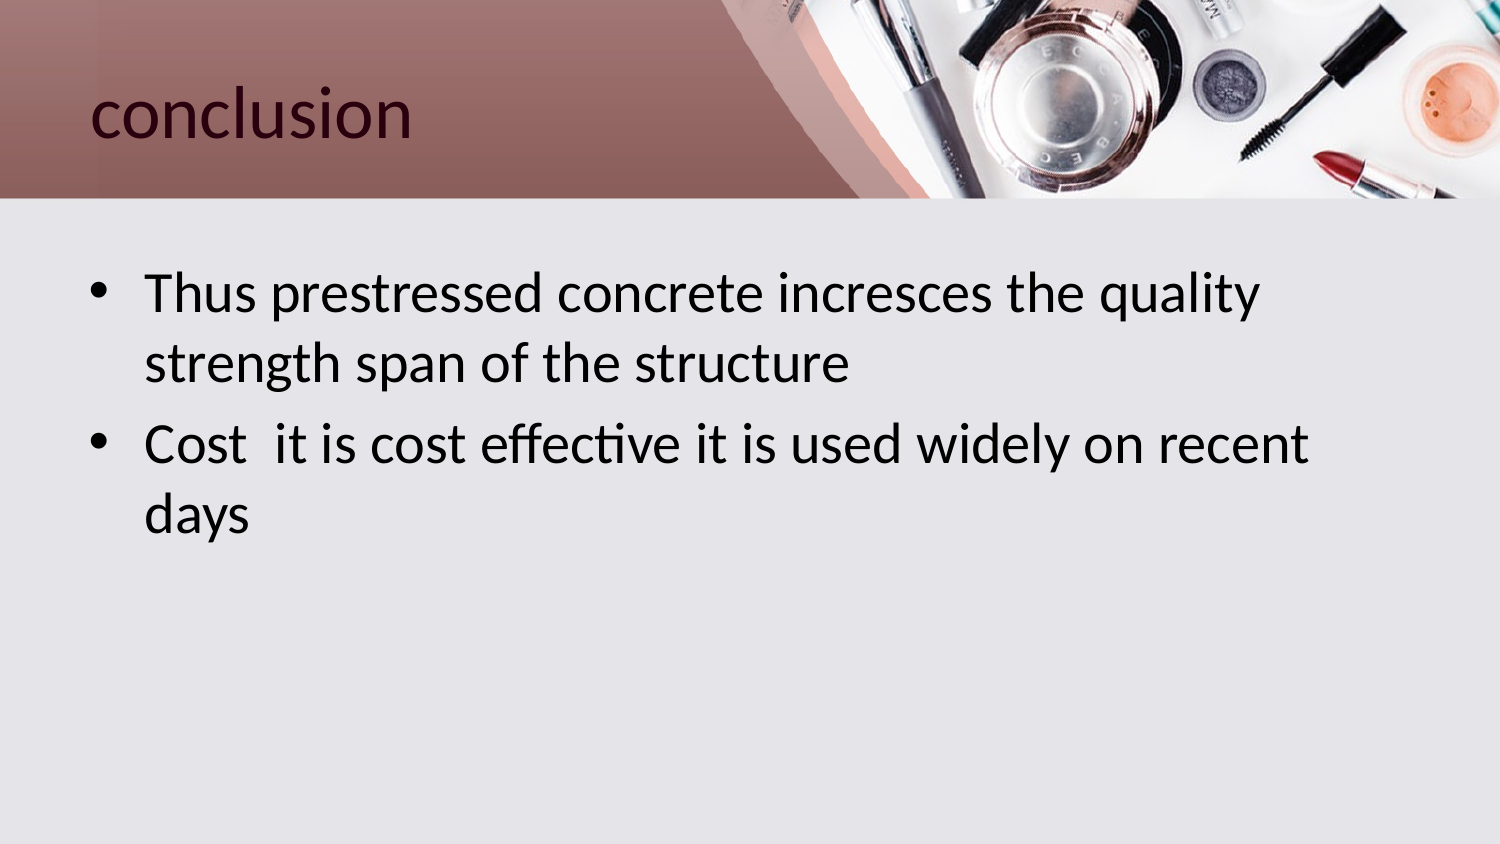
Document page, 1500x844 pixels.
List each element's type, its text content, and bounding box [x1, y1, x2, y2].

picture [0, 0, 1500, 844]
title conclusion [75, 46, 1428, 172]
list Thus prestressed concrete incresces the quality strength span of the structure Cost it is cost effective it is used widely on recent days [73, 246, 1427, 798]
